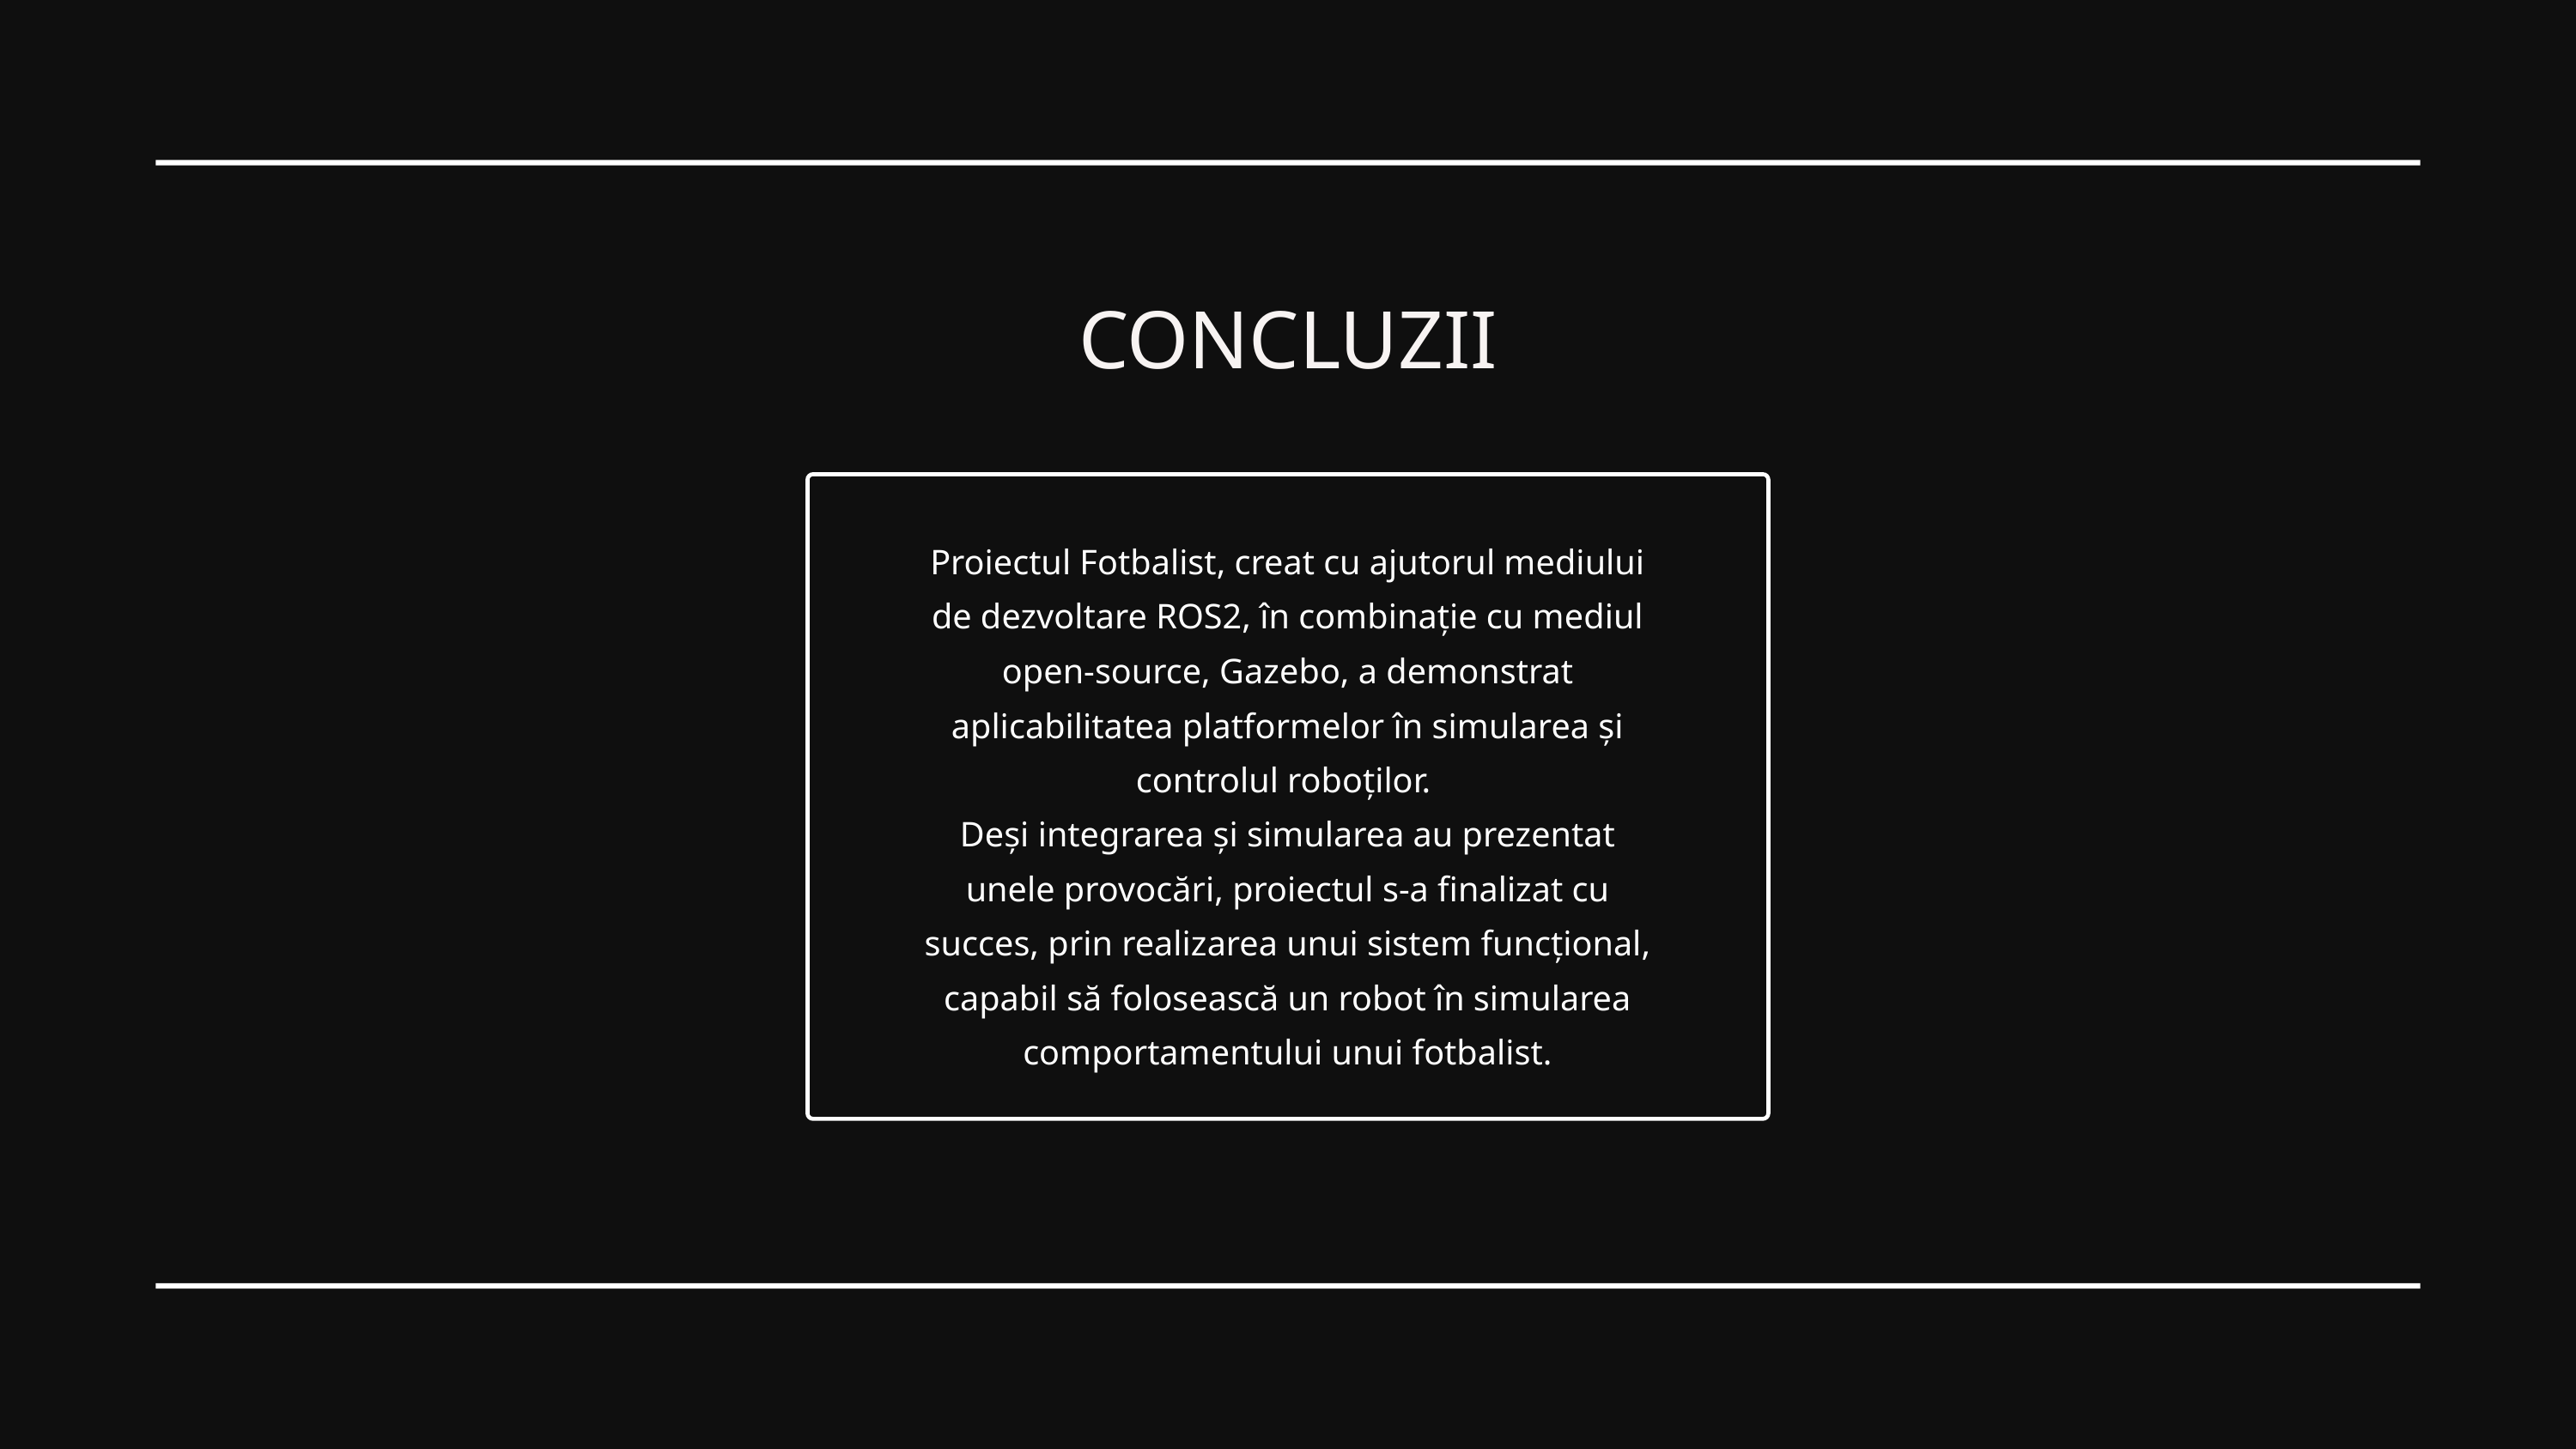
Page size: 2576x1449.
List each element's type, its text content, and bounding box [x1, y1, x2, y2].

text_box CONCLUZII [155, 273, 2421, 385]
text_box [807, 474, 1769, 1119]
